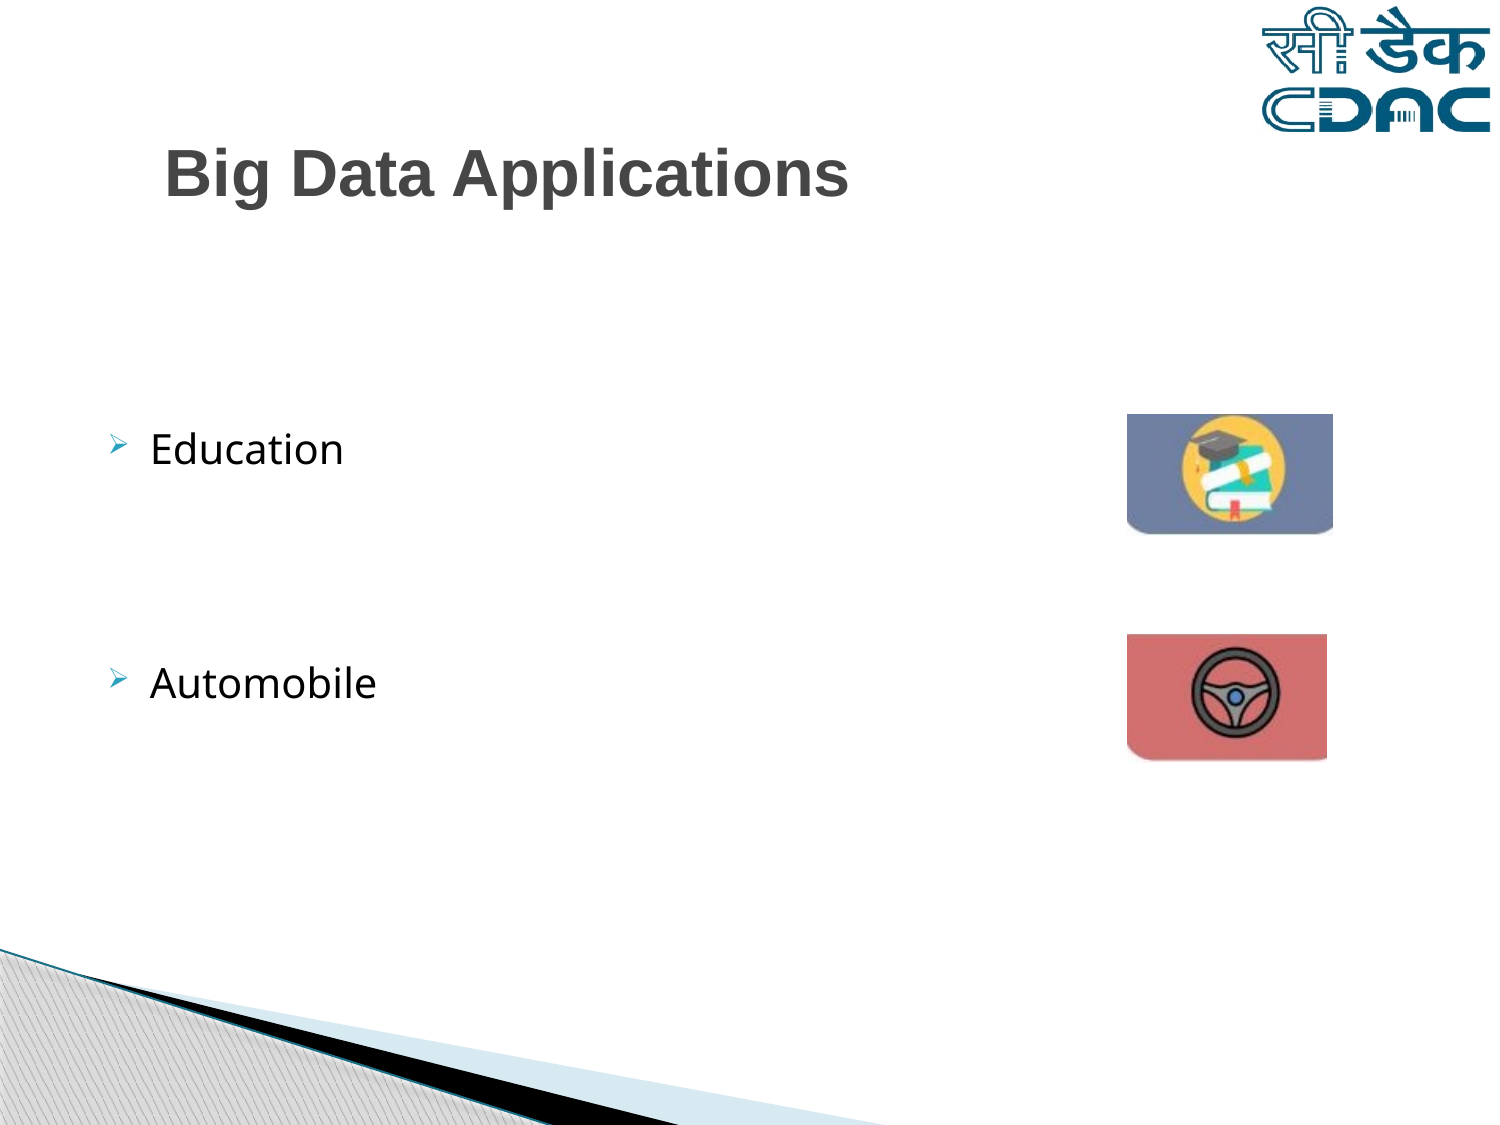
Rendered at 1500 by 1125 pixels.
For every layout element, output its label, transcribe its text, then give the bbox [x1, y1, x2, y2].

picture [1127, 413, 1333, 537]
picture [1127, 634, 1327, 763]
title Big Data Applications [150, 99, 1500, 241]
list Education Automobile [75, 415, 1425, 973]
picture [1262, 6, 1491, 99]
